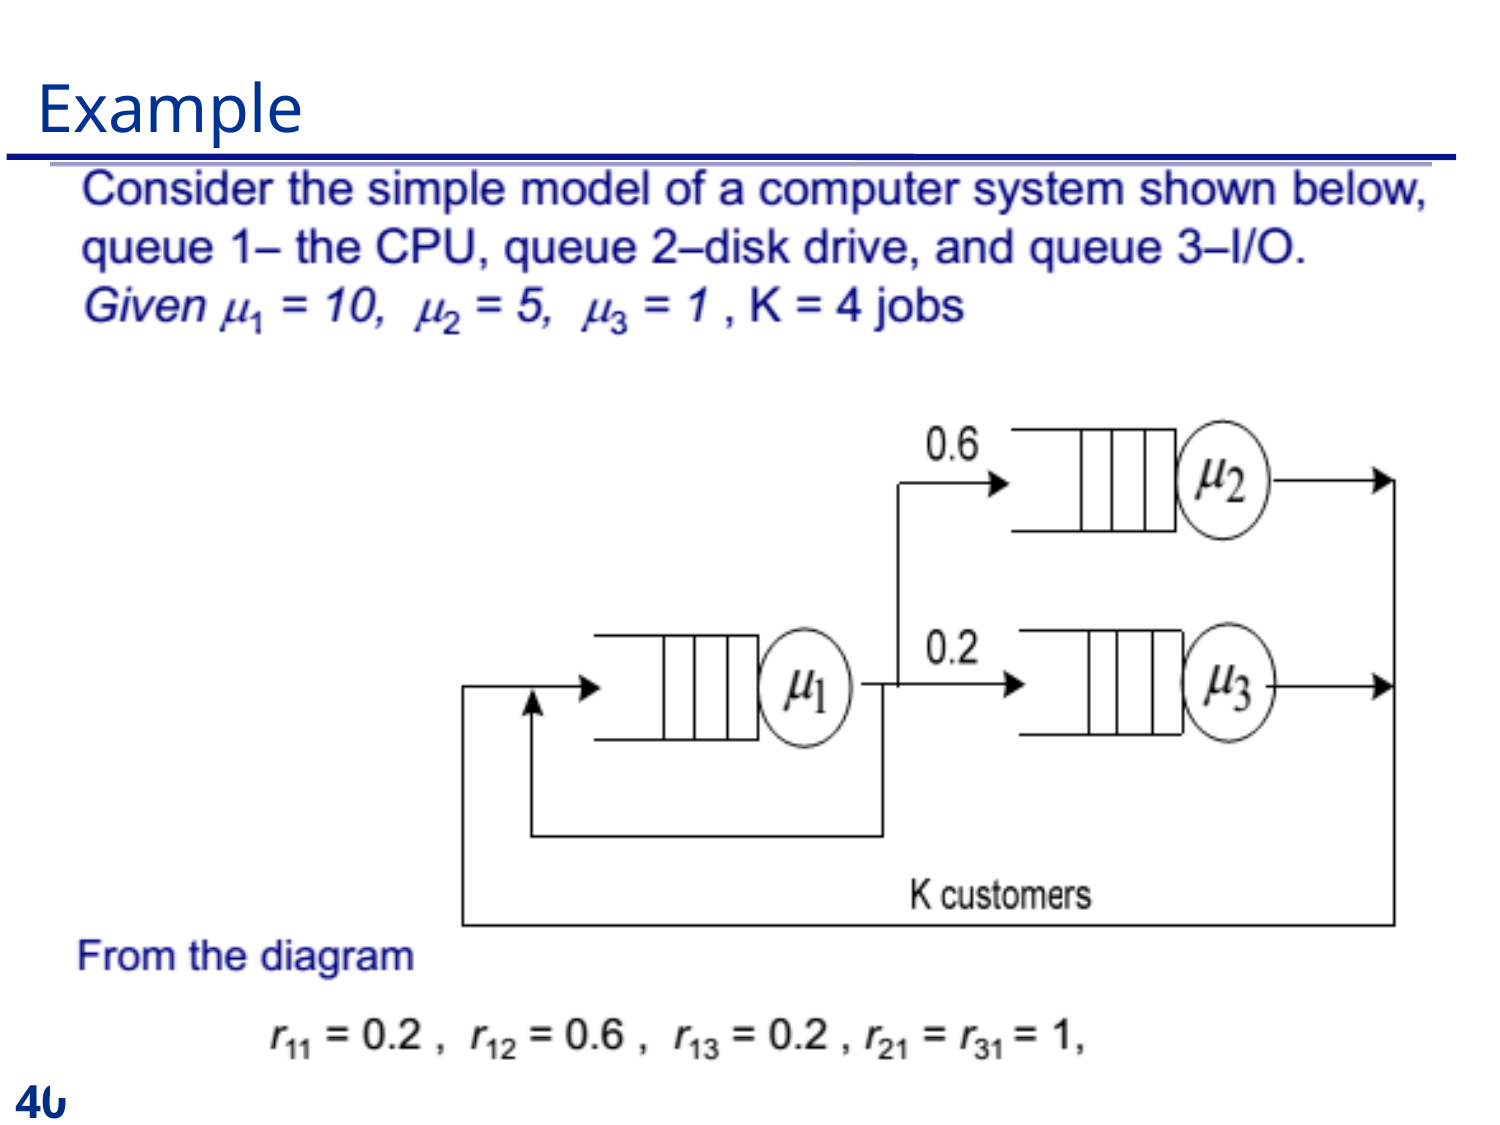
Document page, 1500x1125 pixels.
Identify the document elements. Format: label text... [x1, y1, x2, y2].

picture [50, 162, 1432, 1099]
title Example [21, 0, 1500, 154]
slide_number 40 [0, 1065, 325, 1125]
